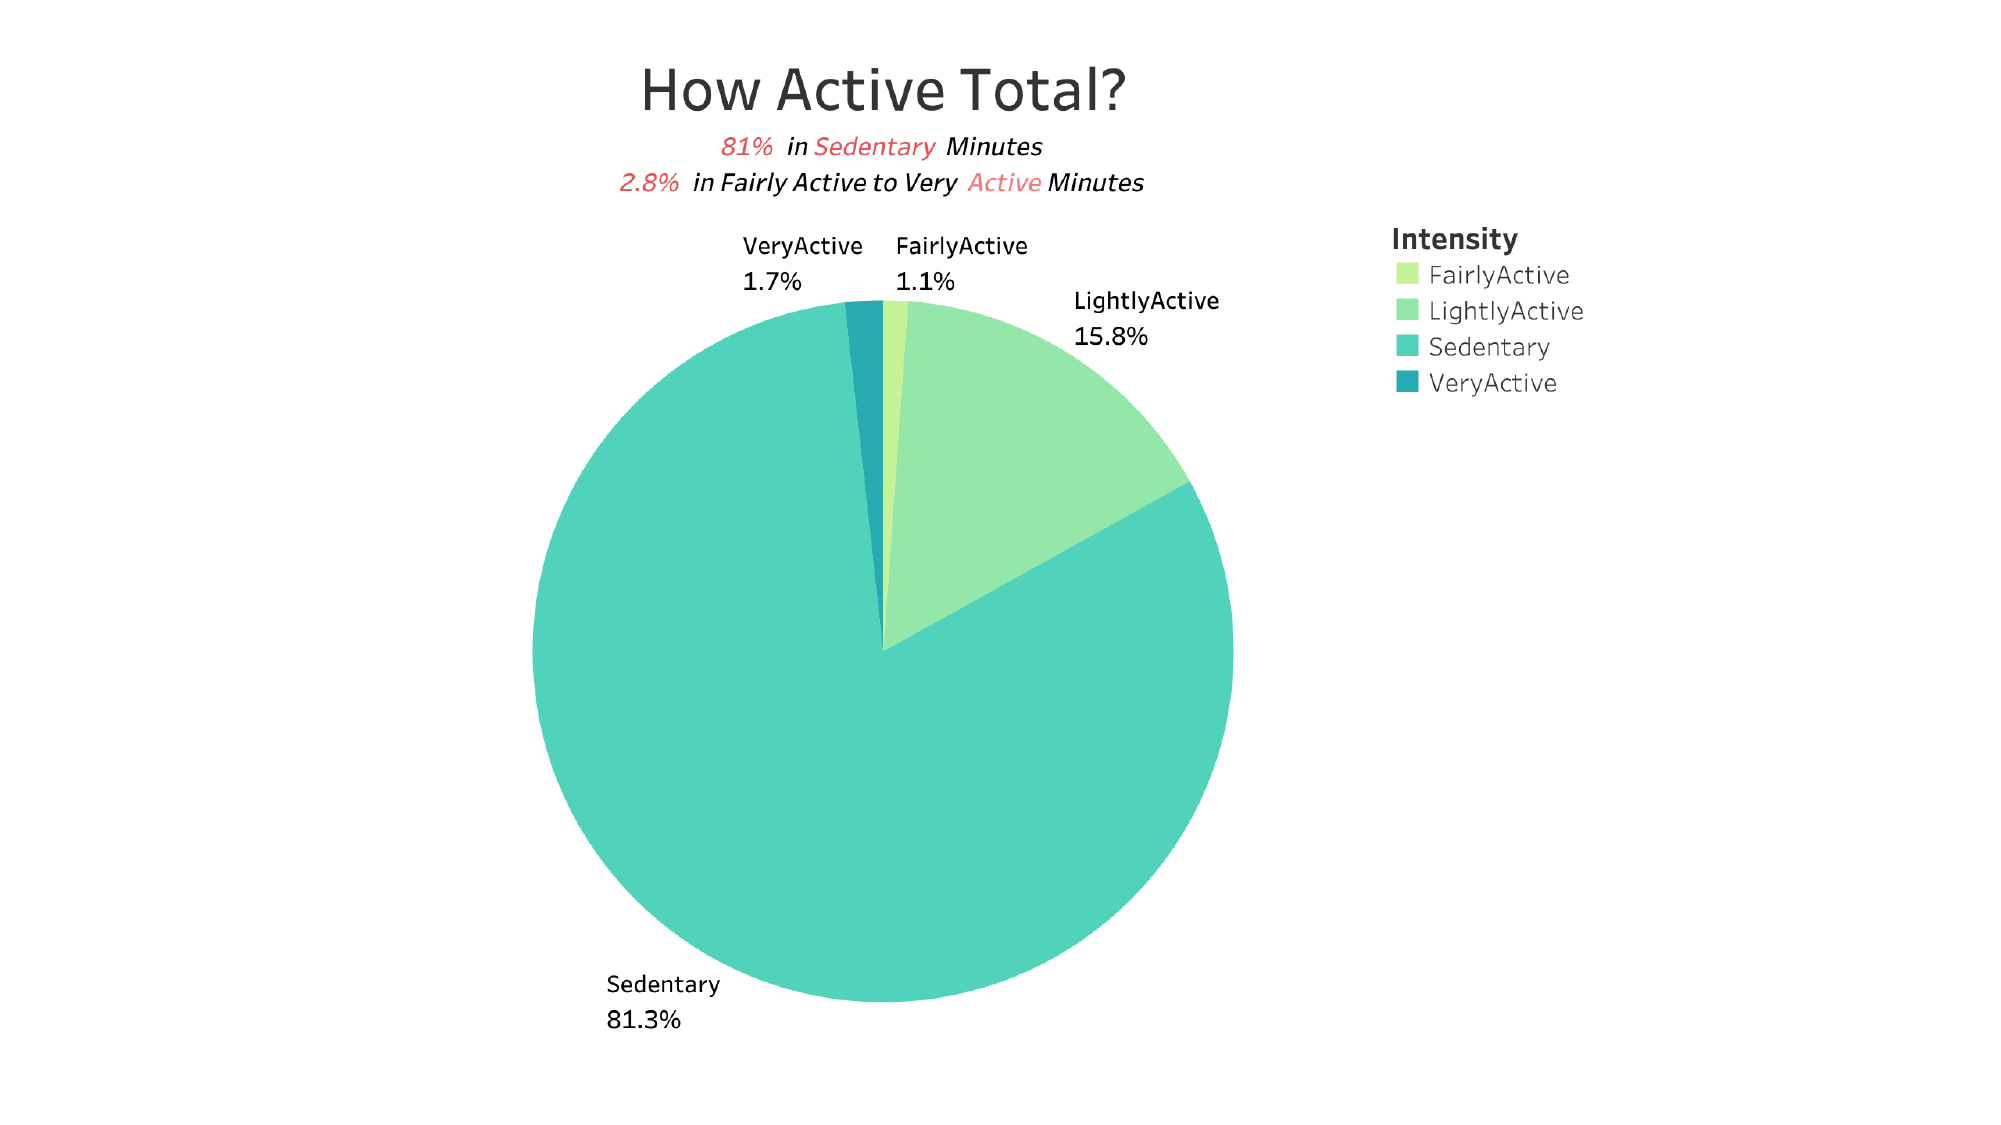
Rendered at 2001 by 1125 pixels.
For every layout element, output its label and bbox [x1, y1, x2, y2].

picture [392, 36, 1608, 1089]
